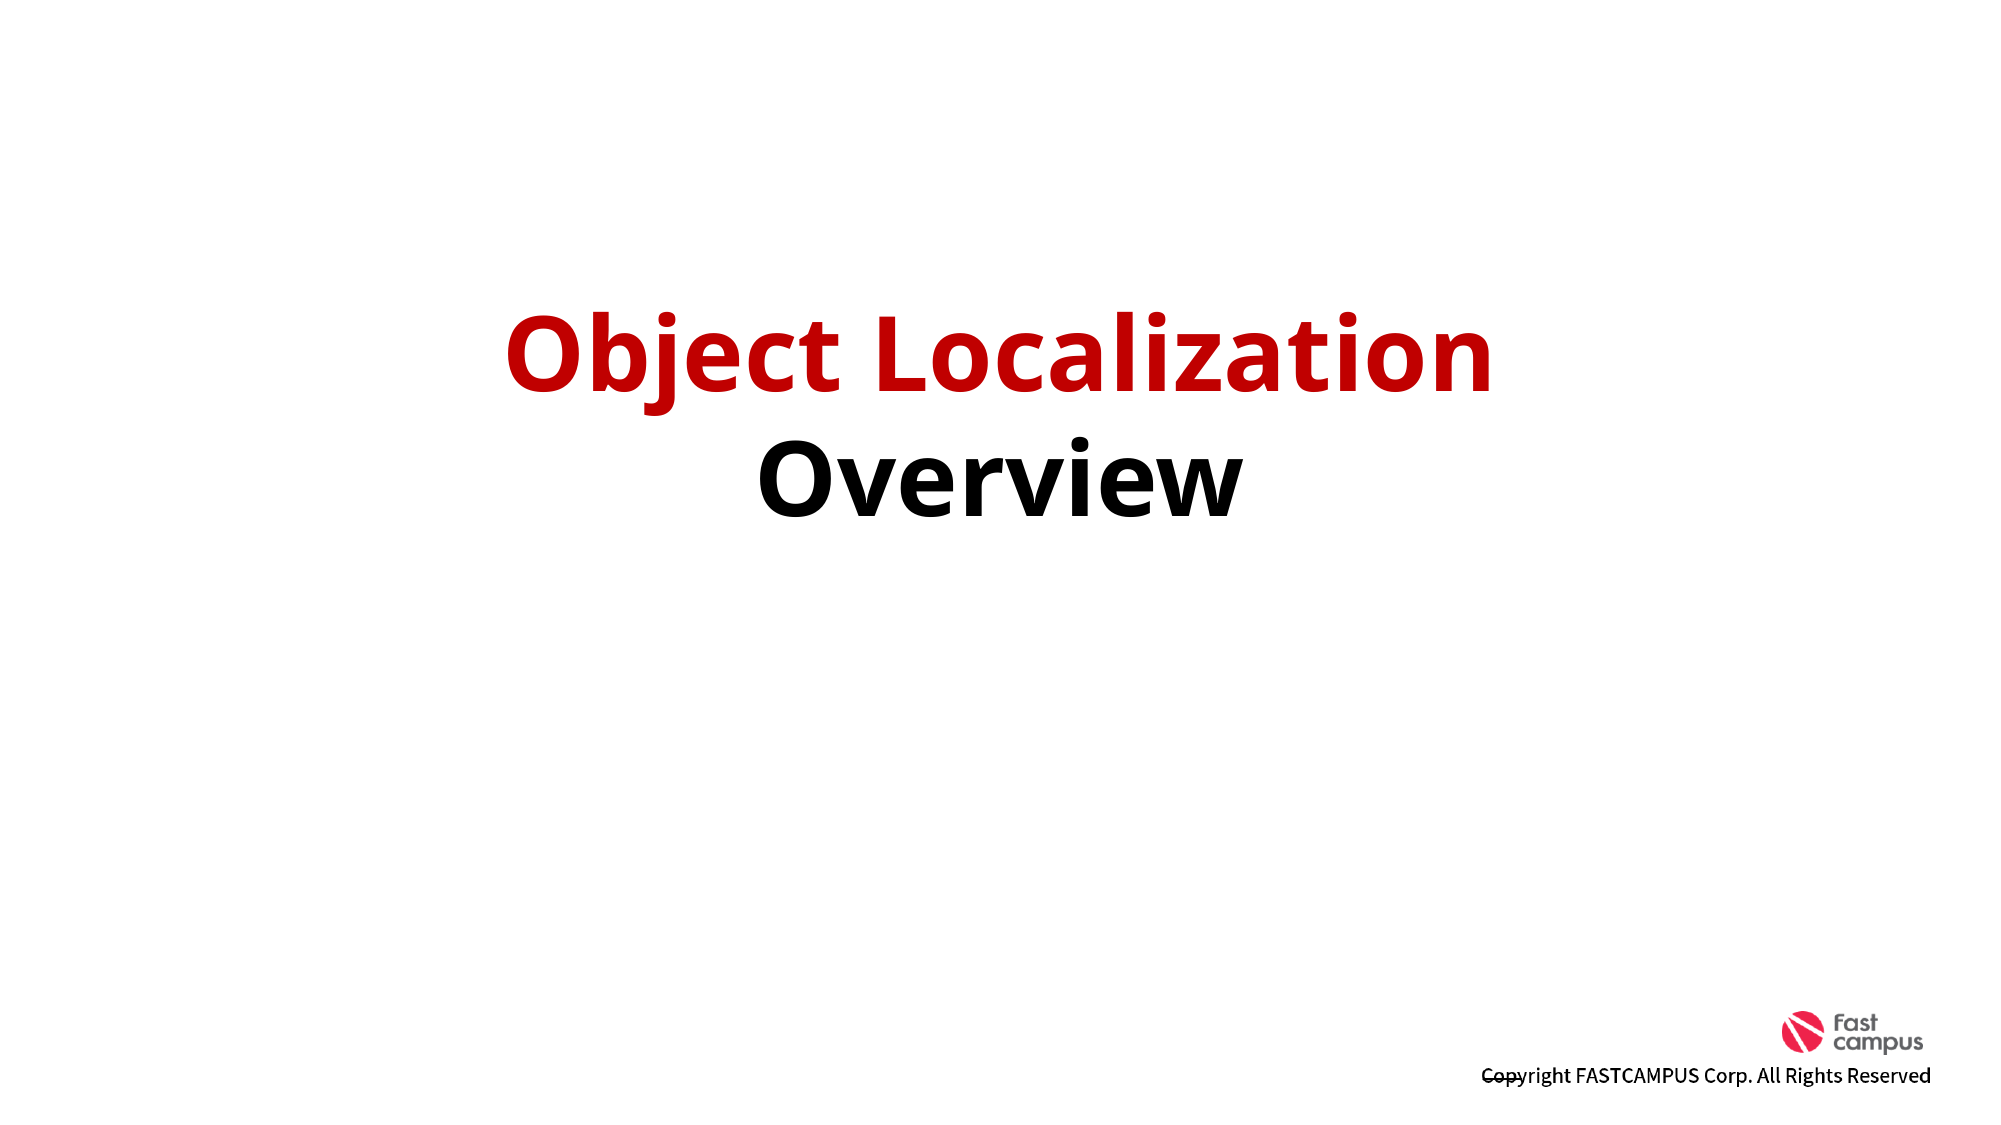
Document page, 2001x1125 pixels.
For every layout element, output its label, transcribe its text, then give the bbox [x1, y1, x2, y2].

picture [1457, 984, 2000, 1125]
text_box Object Localization Overview [19, 299, 1983, 528]
